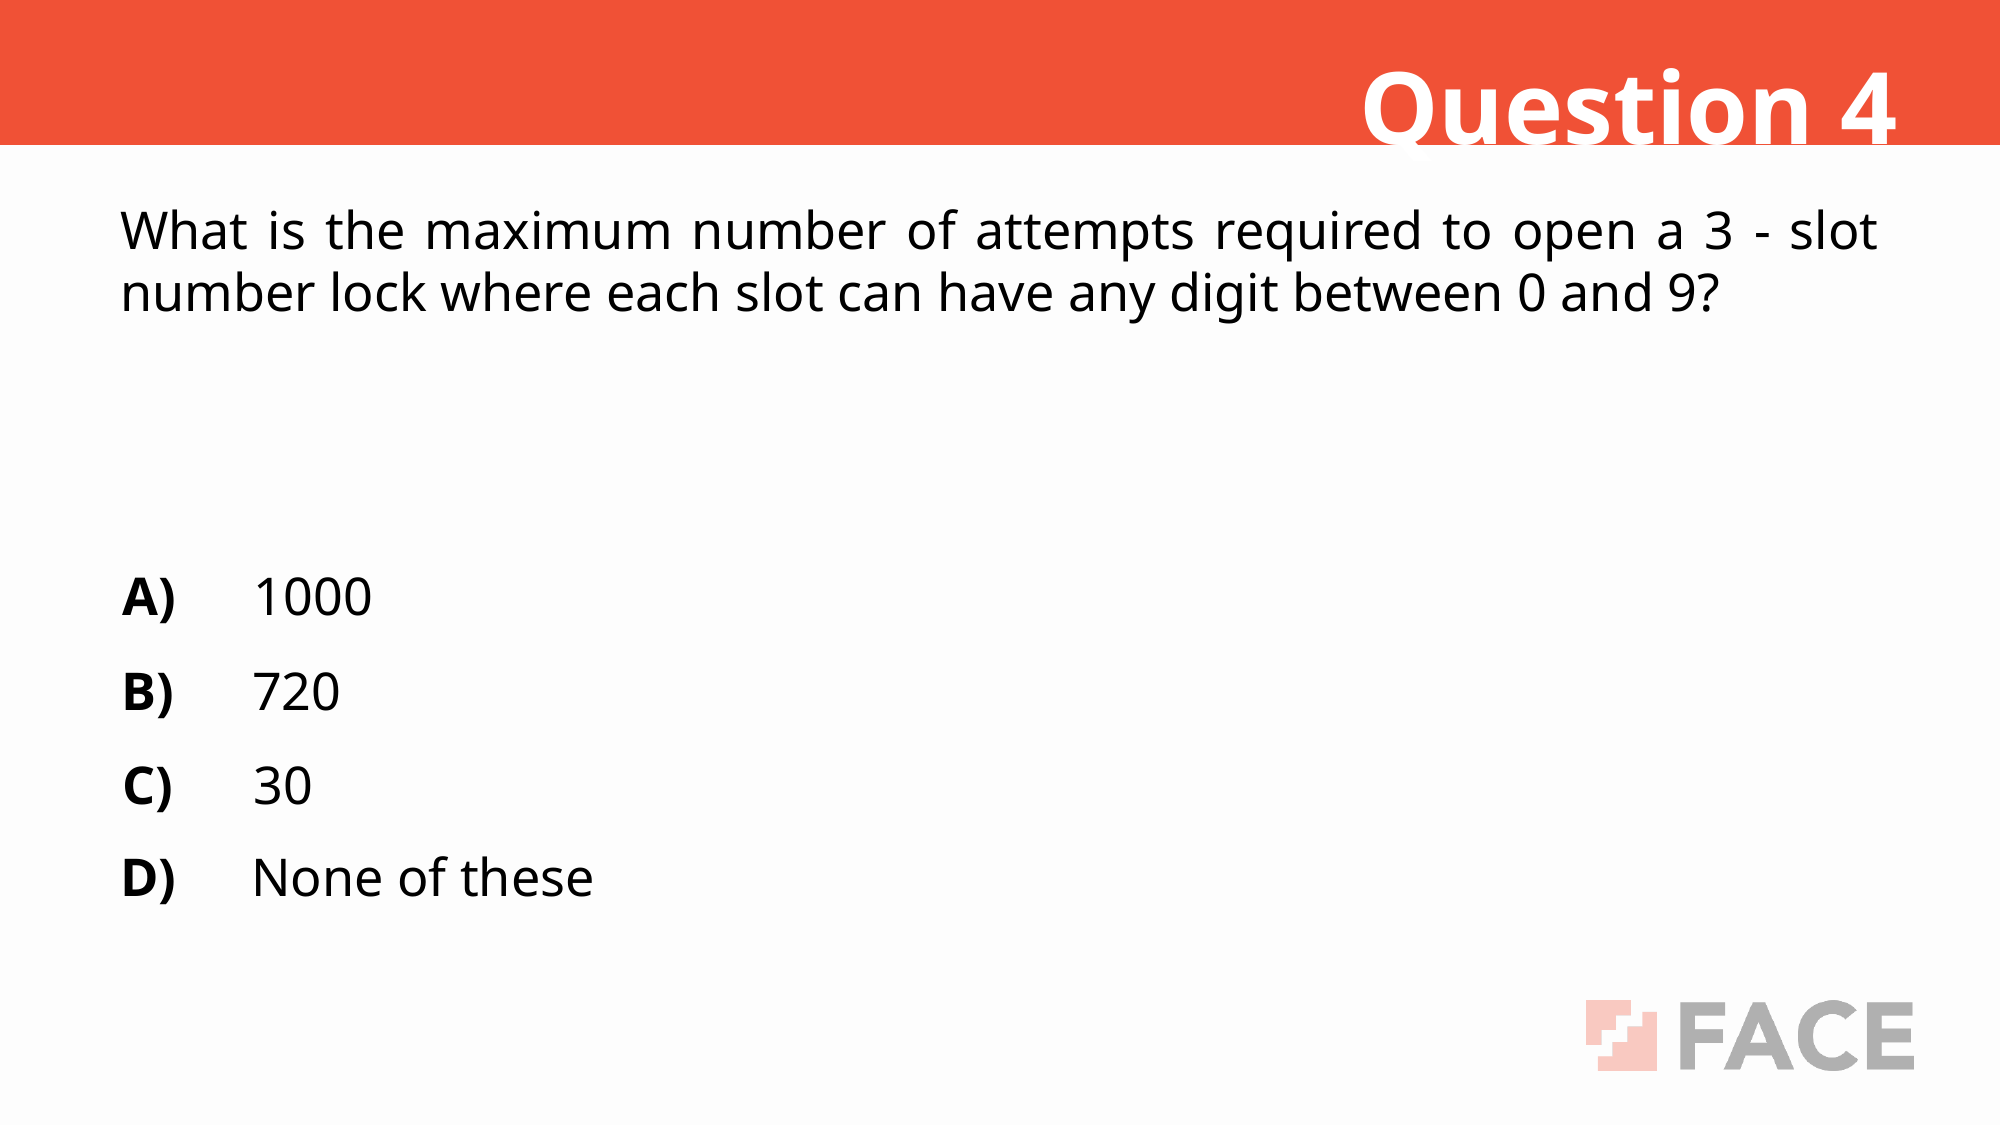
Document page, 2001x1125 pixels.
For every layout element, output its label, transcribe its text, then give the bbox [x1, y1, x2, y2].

picture [1586, 1000, 1914, 1072]
text_box A) [107, 525, 223, 634]
text_box None of these [236, 806, 1893, 915]
text_box Question 4 [638, 37, 1914, 173]
text_box 1000 [238, 525, 1896, 634]
text_box [0, 0, 2000, 147]
text_box 720 [237, 619, 1894, 728]
text_box 30 [238, 713, 1896, 823]
text_box D) [105, 806, 220, 915]
text_box C) [107, 713, 223, 823]
text_box B) [106, 619, 221, 728]
text_box What is the maximum number of attempts required to open a 3 - slot number lock where each slot can have any digit between 0 and 9? [105, 189, 1895, 330]
